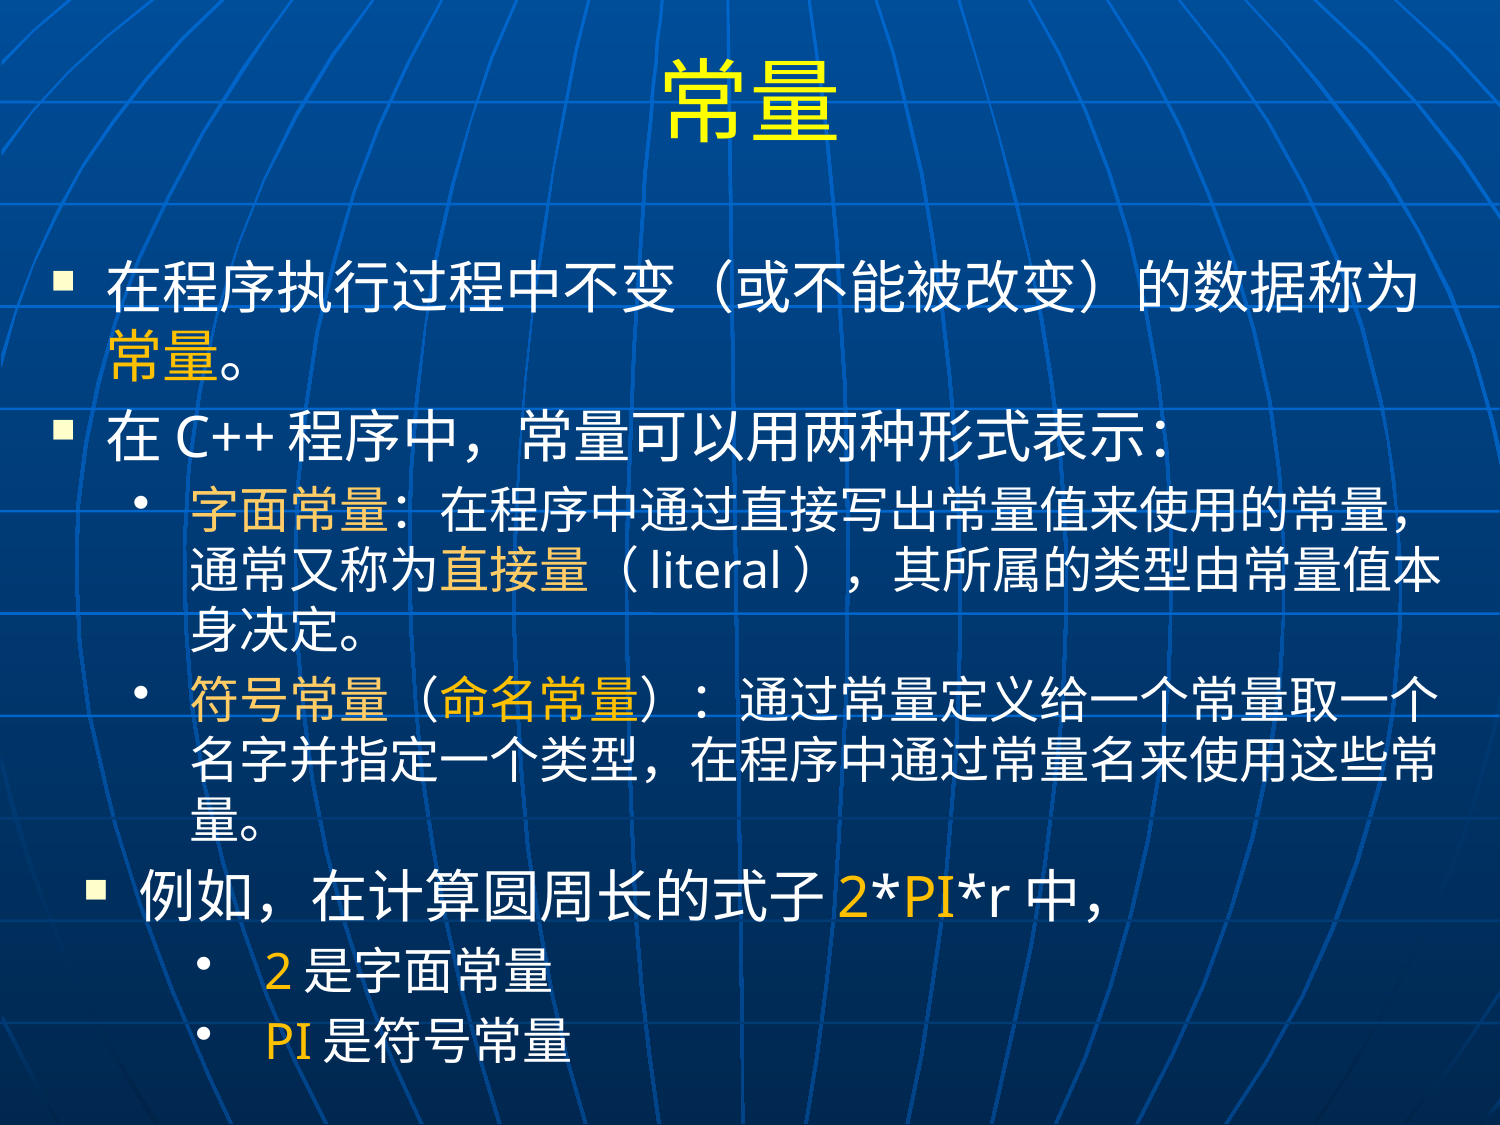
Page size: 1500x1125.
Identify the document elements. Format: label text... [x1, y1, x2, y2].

title 常量 [112, 25, 1388, 173]
list 在程序执行过程中不变（或不能被改变）的数据称为常量。 在C++程序中，常量可以用两种形式表示： 字面常量：在程序中通过直接写出常量值来使用的常量，通常又称为直接量（literal），其所属的类型由常量值本身决定。 符号常量（命名常量）：通过常量定义给一个常量取一个名字并指定一个类型，在程序中通过常量名来使用这些常量。 例如，在计算圆周长的式子2*PI*r中， 2是字面常量 PI是符号常量 [35, 243, 1459, 1083]
